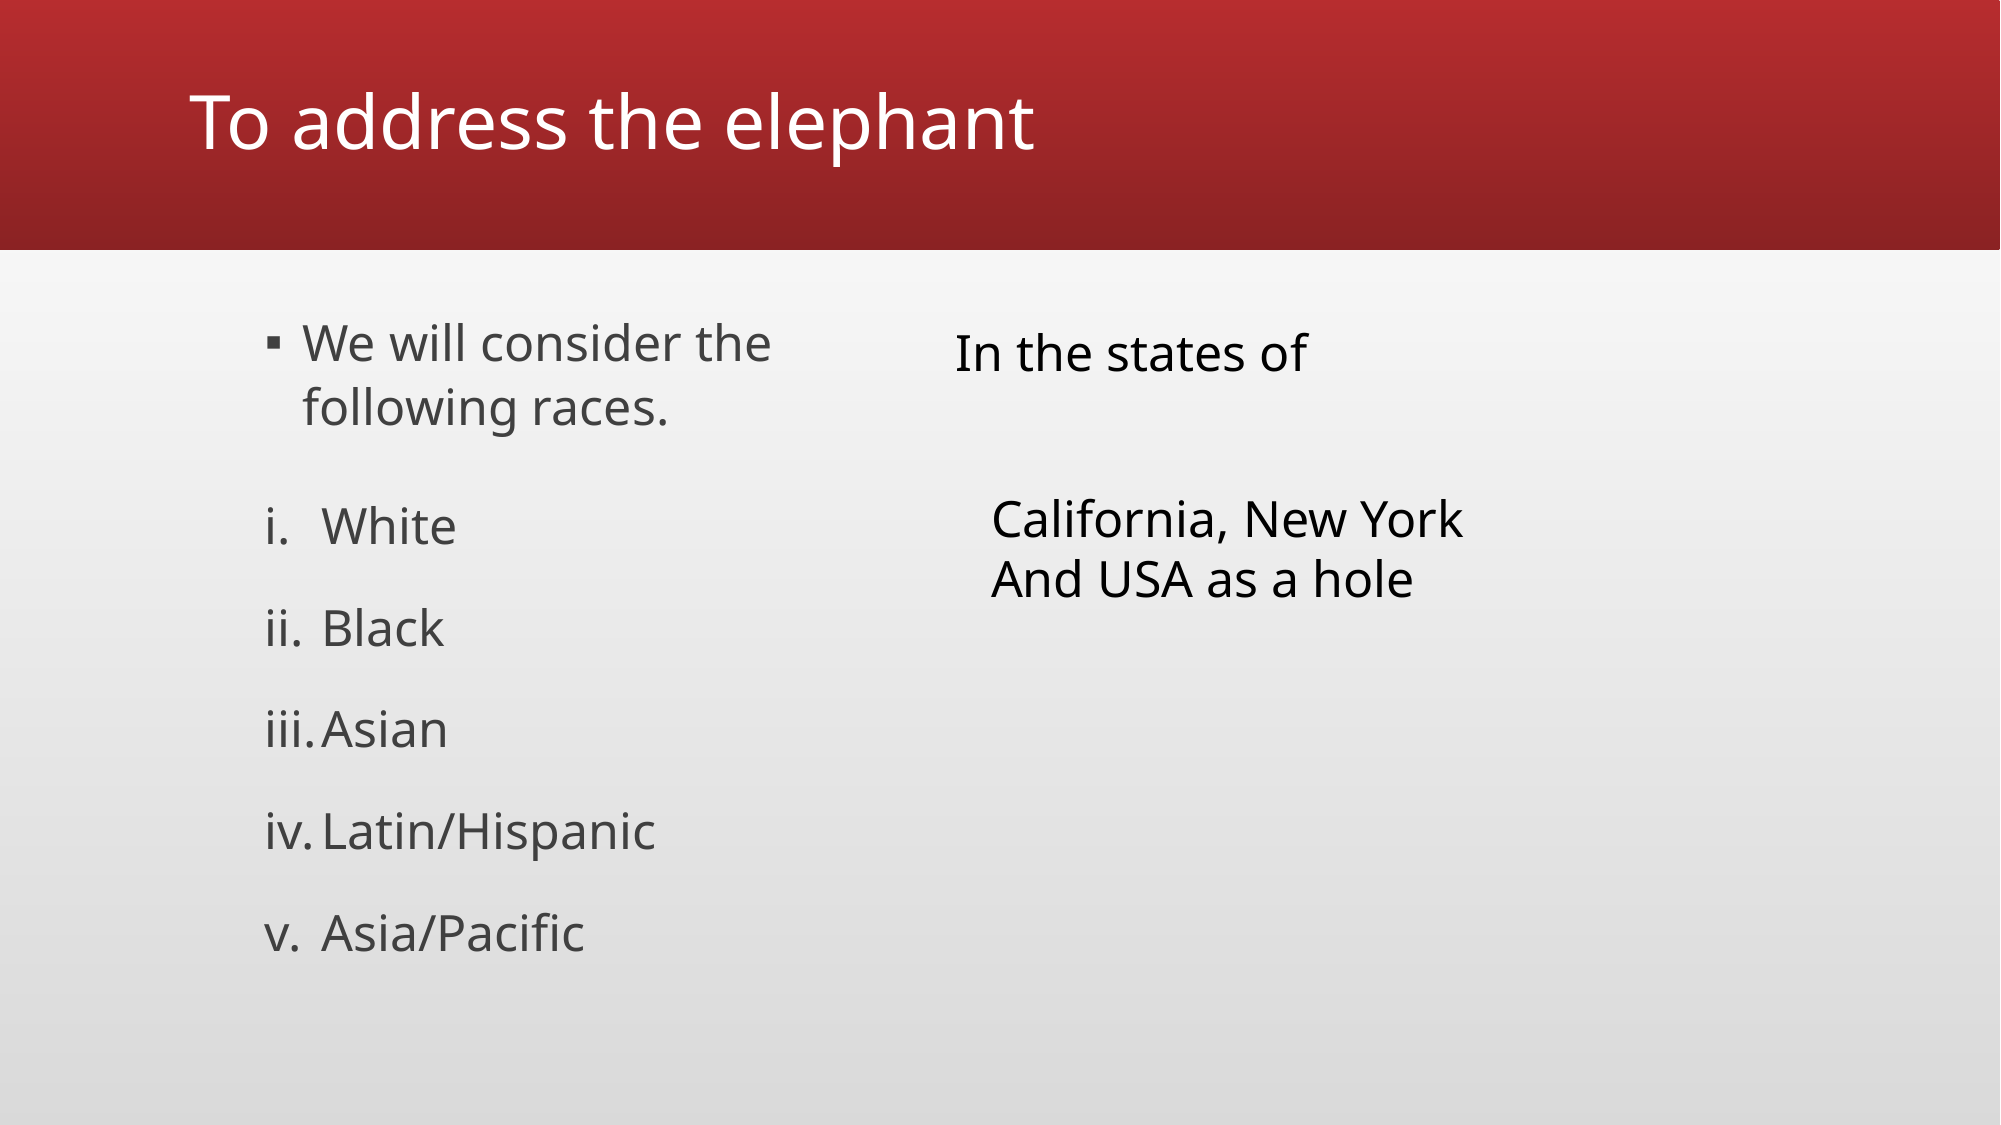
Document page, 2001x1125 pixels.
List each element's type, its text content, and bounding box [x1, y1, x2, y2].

text_box In the states of [940, 314, 1768, 390]
text_box California, New York And USA as a hole [976, 479, 1780, 615]
title To address the elephant [174, 16, 1825, 234]
list We will consider the following races. White Black Asian Latin/Hispanic Asia/Pacific [249, 299, 977, 1050]
